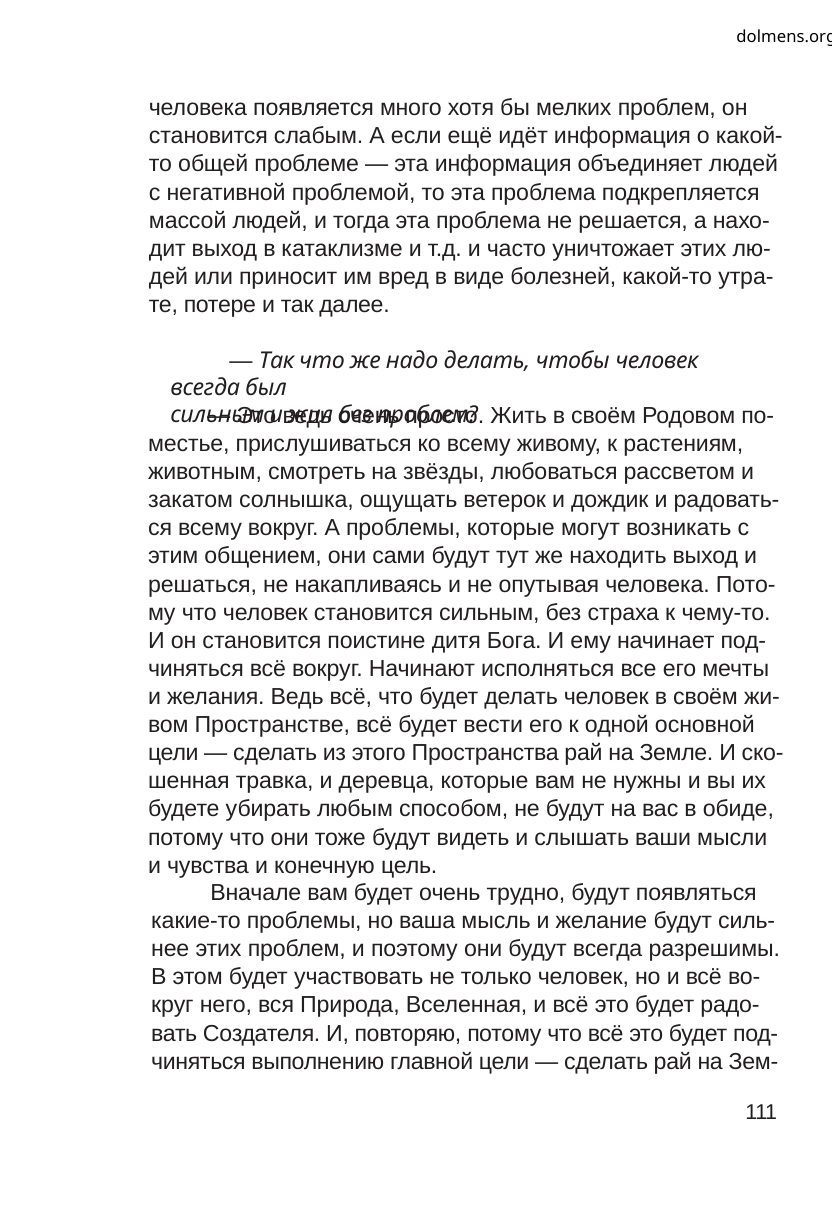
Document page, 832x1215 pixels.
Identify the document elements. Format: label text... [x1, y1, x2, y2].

text_box Вначале вам будет очень трудно, будут появляться какие-то проблемы, но ваша мысль и желание будут силь- нее этих проблем, и поэтому они будут всегда разрешимы. В этом будет участвовать не только человек, но и всё во- круг него, вся Природа, Вселенная, и всё это будет радо- вать Создателя. И, повторяю, потому что всё это будет под- чиняться выполнению главной цели — сделать рай на Зем- [151, 877, 780, 1102]
text_box человека появляется много хотя бы мелких проблем, он становится слабым. А если ещё идёт информация о какой- то общей проблеме — эта информация объединяет людей с негативной проблемой, то эта проблема подкрепляется массой людей, и тогда эта проблема не решается, а нахо- дит выход в катаклизме и т.д. и часто уничтожает этих лю- дей или приносит им вред в виде болезней, какой-то утра- те, потере и так далее. [148, 91, 783, 346]
text_box 111 [745, 1097, 778, 1151]
text_box — Так что же надо делать, чтобы человек всегда был сильным и жил без проблем? [170, 345, 761, 399]
text_box dolmens.org [736, 27, 832, 66]
text_box — Это ведь очень просто. Жить в своём Родовом по- местье, прислушиваться ко всему живому, к растениям, животным, смотреть на звёзды, любоваться рассветом и закатом солнышка, ощущать ветерок и дождик и радовать- ся всему вокруг. А проблемы, которые могут возникать с этим общением, они сами будут тут же находить выход и решаться, не накапливаясь и не опутывая человека. Пото- му что человек становится сильным, без страха к чему-то. И он становится поистине дитя Бога. И ему начинает под- чиняться всё вокруг. Начинают исполняться все его мечты и желания. Ведь всё, что будет делать человек в своём жи- вом Пространстве, всё будет вести его к одной основной цели — сделать из этого Пространства рай на Земле. И ско- шенная травка, и деревца, которые вам не нужны и вы их будете убирать любым способом, не будут на вас в обиде, потому что они тоже будут видеть и слышать ваши мысли и чувства и конечную цель. [148, 399, 783, 906]
